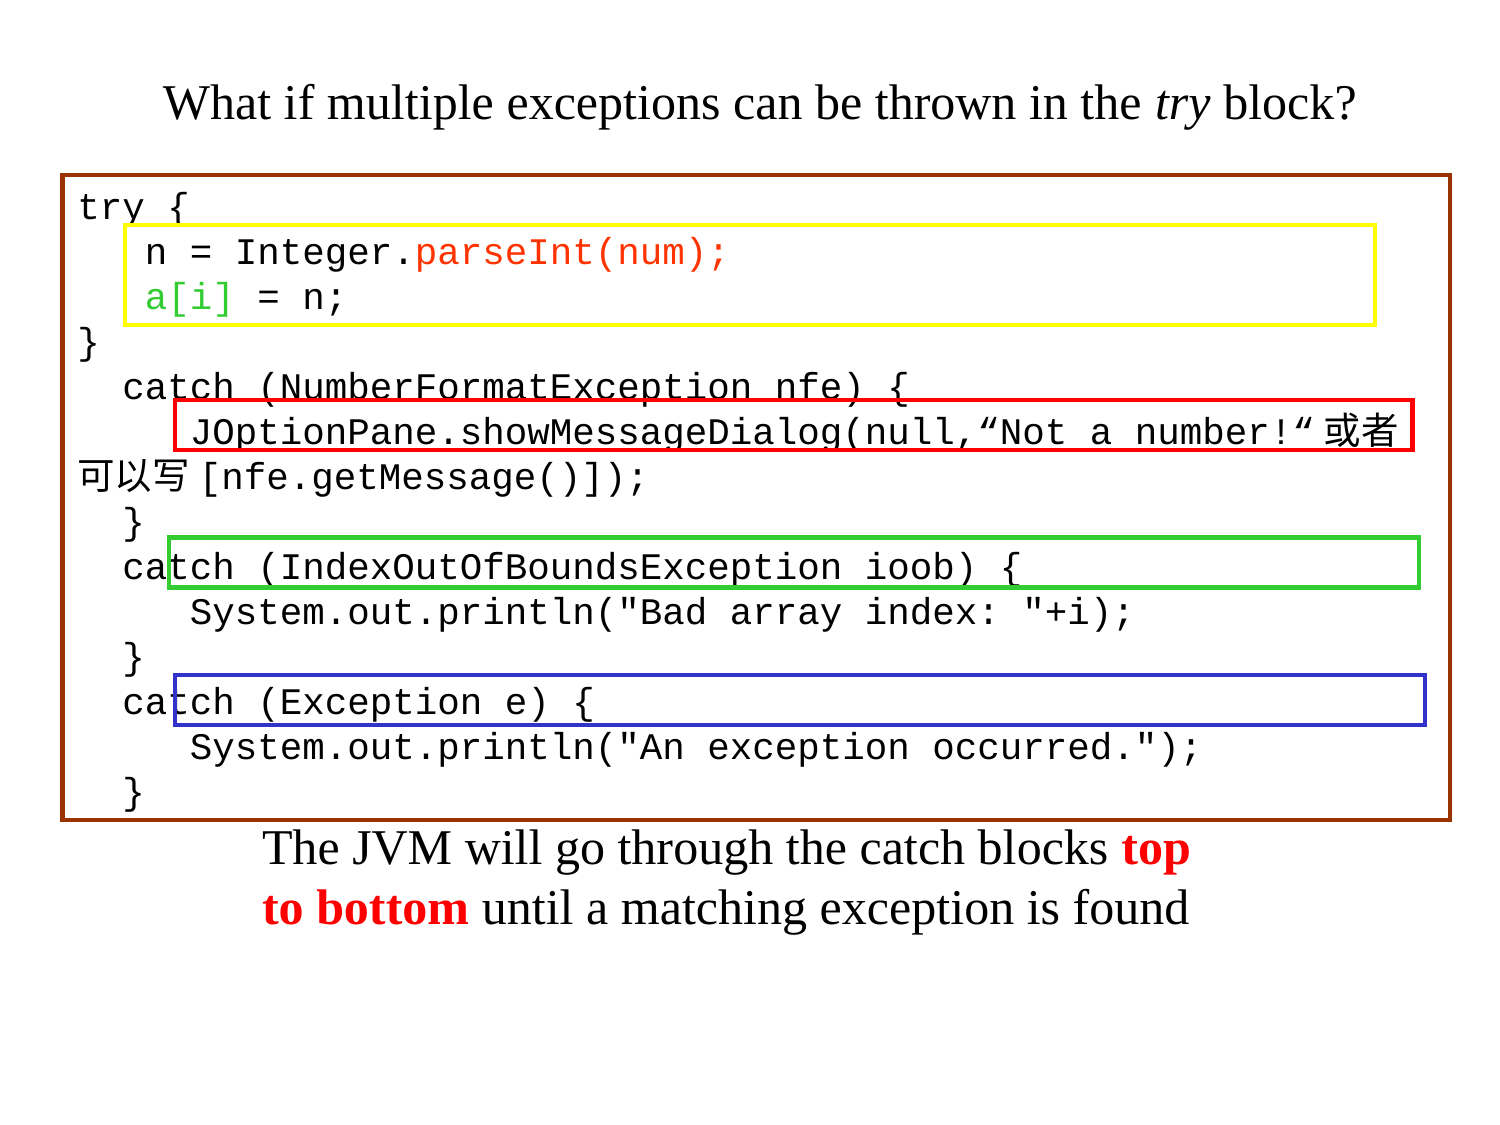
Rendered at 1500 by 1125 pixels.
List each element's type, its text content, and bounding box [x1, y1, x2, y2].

text_box What if multiple exceptions can be thrown in the try block? [148, 62, 1372, 138]
text_box try { n = Integer.parseInt(num); a[i] = n; } catch (NumberFormatException nfe) { JOptionPane.showMessageDialog(null,“Not a number!“或者可以写[nfe.getMessage()]); } catch (IndexOutOfBoundsException ioob) { System.out.println("Bad array index: "+i); } catch (Exception e) { System.out.println("An exception occurred."); } [62, 174, 1450, 820]
text_box [174, 399, 1413, 450]
text_box [125, 224, 1375, 325]
text_box [168, 537, 1419, 588]
text_box The JVM will go through the catch blocks top to bottom until a matching exception is found [247, 806, 1250, 942]
text_box [174, 675, 1425, 725]
